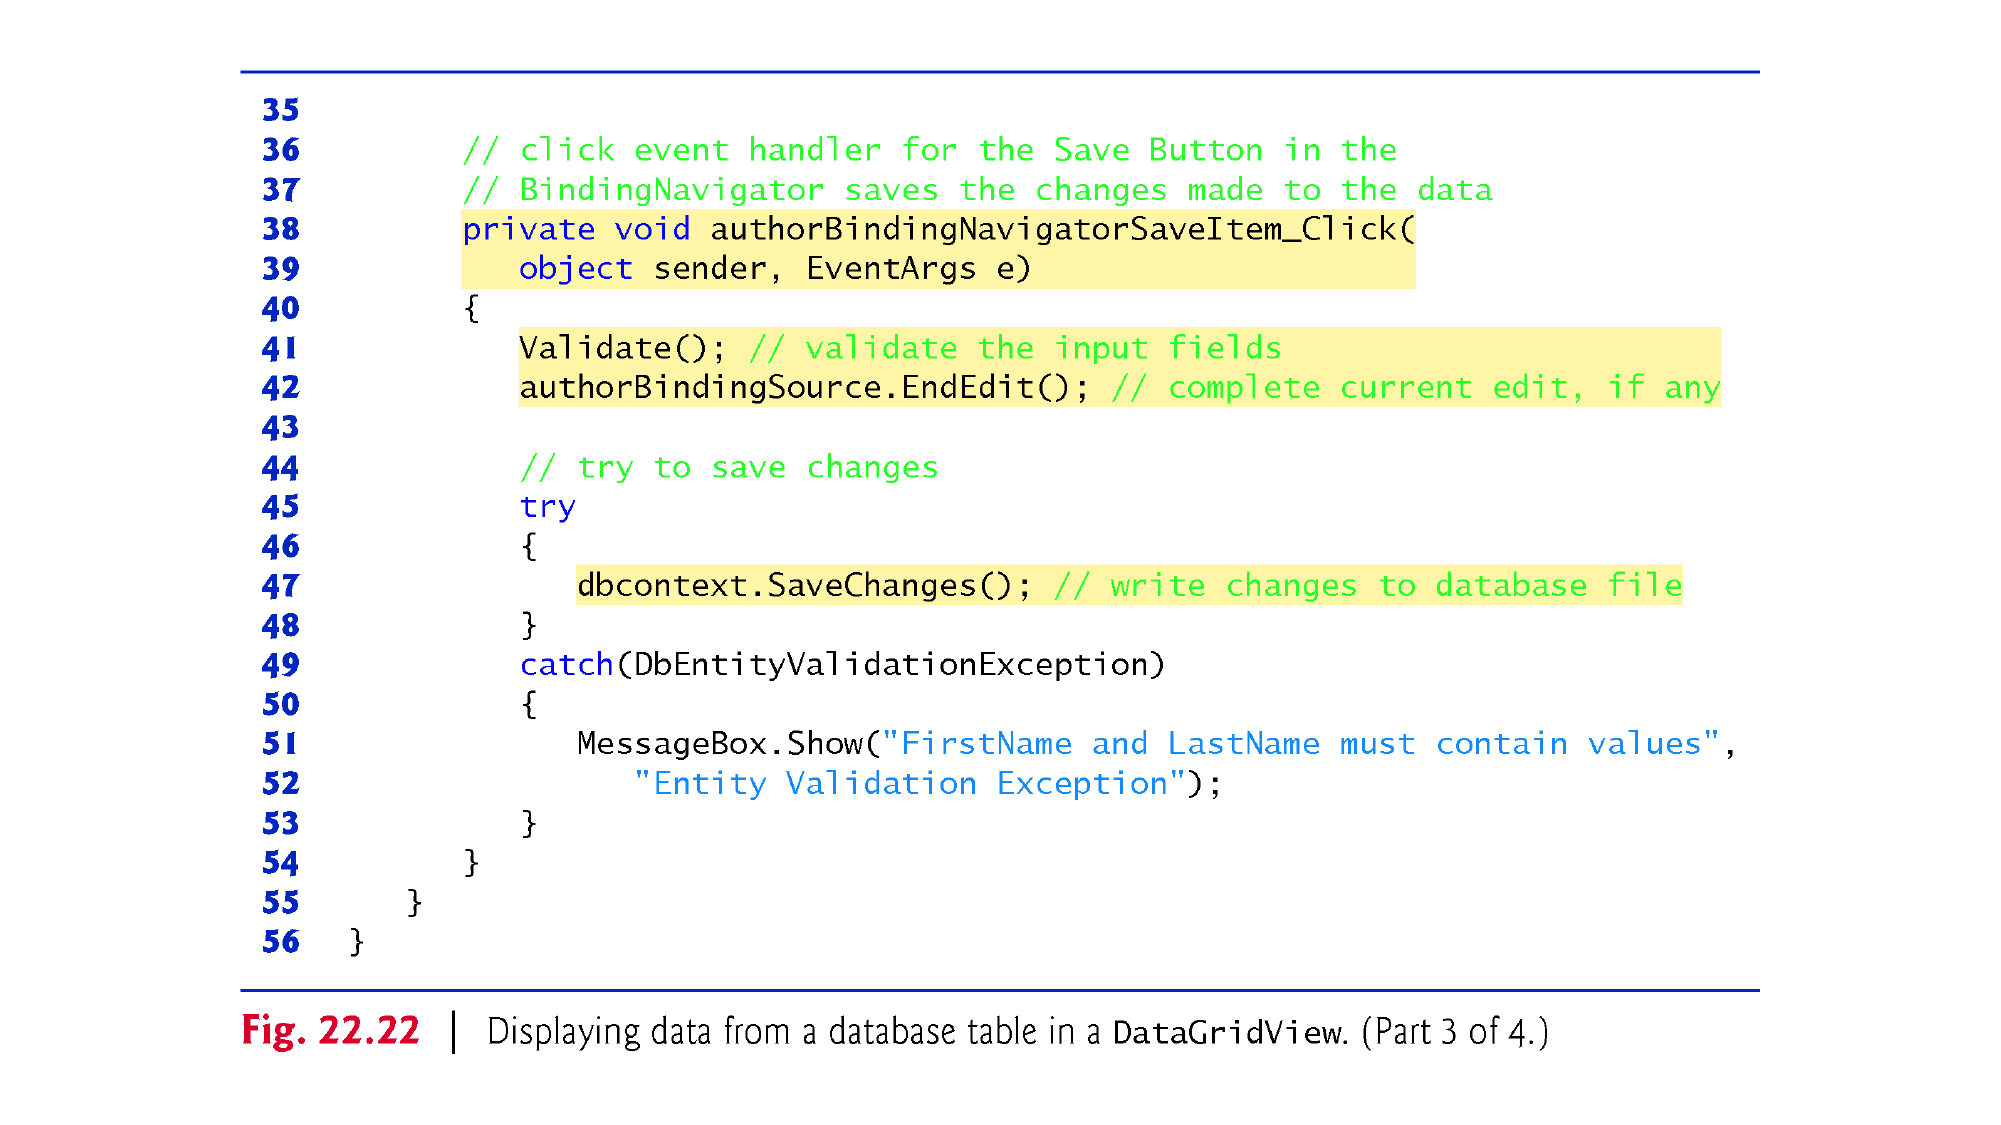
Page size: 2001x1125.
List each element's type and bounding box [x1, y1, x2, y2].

picture [168, 0, 1832, 1125]
